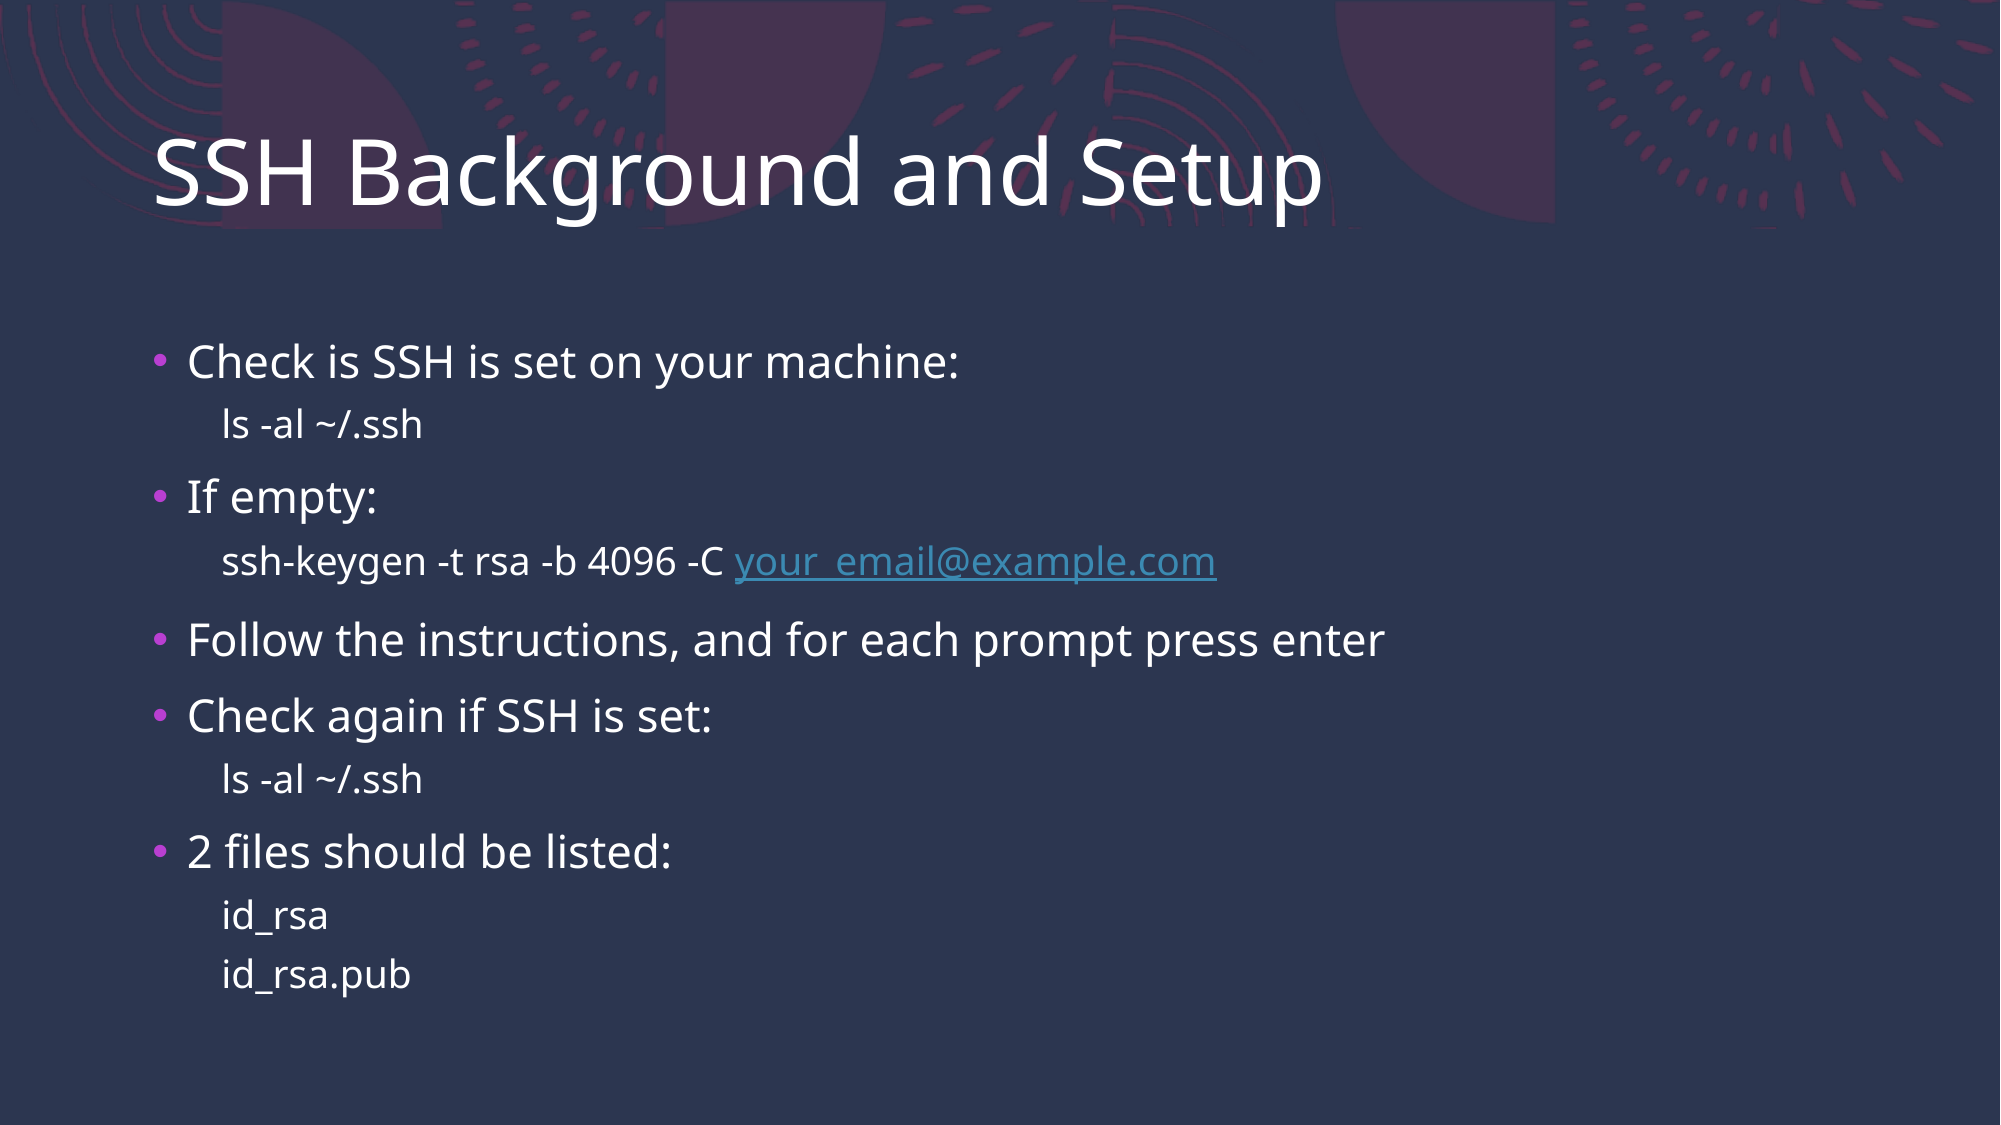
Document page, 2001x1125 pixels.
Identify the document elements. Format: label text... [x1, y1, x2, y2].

list Check is SSH is set on your machine: ls -al ~/.ssh If empty: ssh-keygen -t rsa -b 4096 -C your_email@example.com Follow the instructions, and for each prompt press enter Check again if SSH is set: ls -al ~/.ssh 2 files should be listed: id_rsa id_rsa.pub [137, 319, 1863, 1009]
title SSH Background and Setup [137, 60, 1863, 278]
